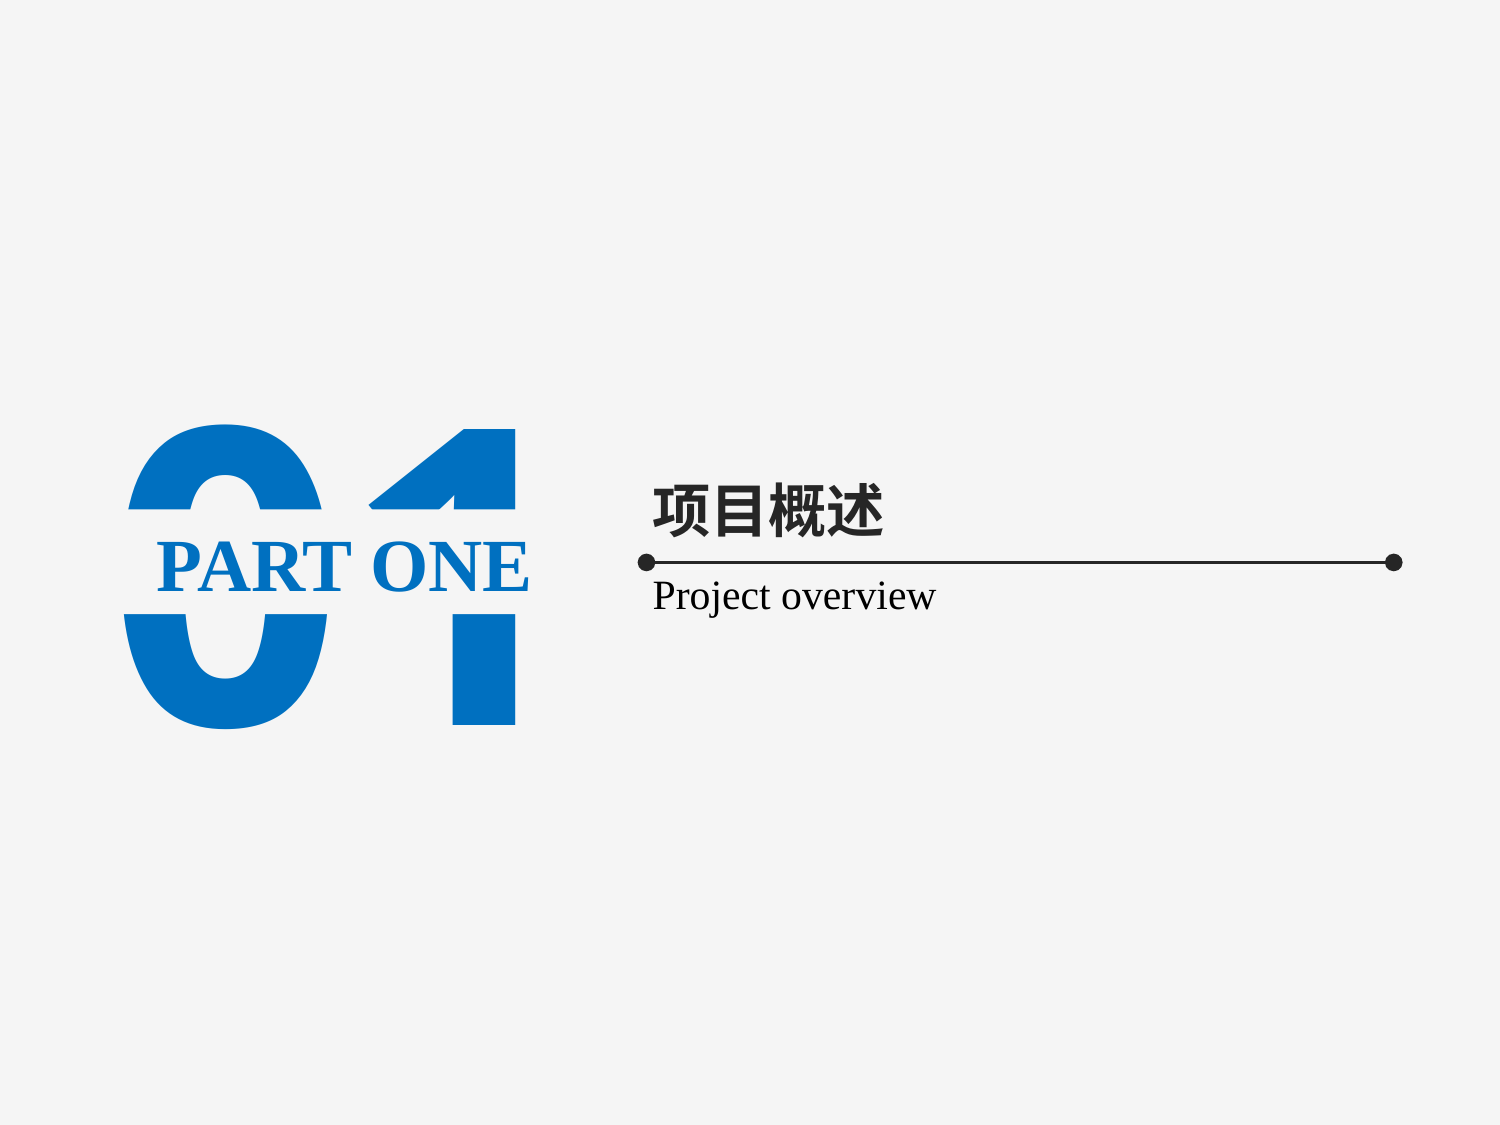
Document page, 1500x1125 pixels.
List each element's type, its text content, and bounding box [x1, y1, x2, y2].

text_box Project overview [637, 572, 1400, 626]
text_box 01 [0, 303, 690, 816]
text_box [637, 553, 1403, 572]
text_box PART ONE [79, 509, 610, 615]
text_box 项目概述 [637, 466, 1403, 552]
